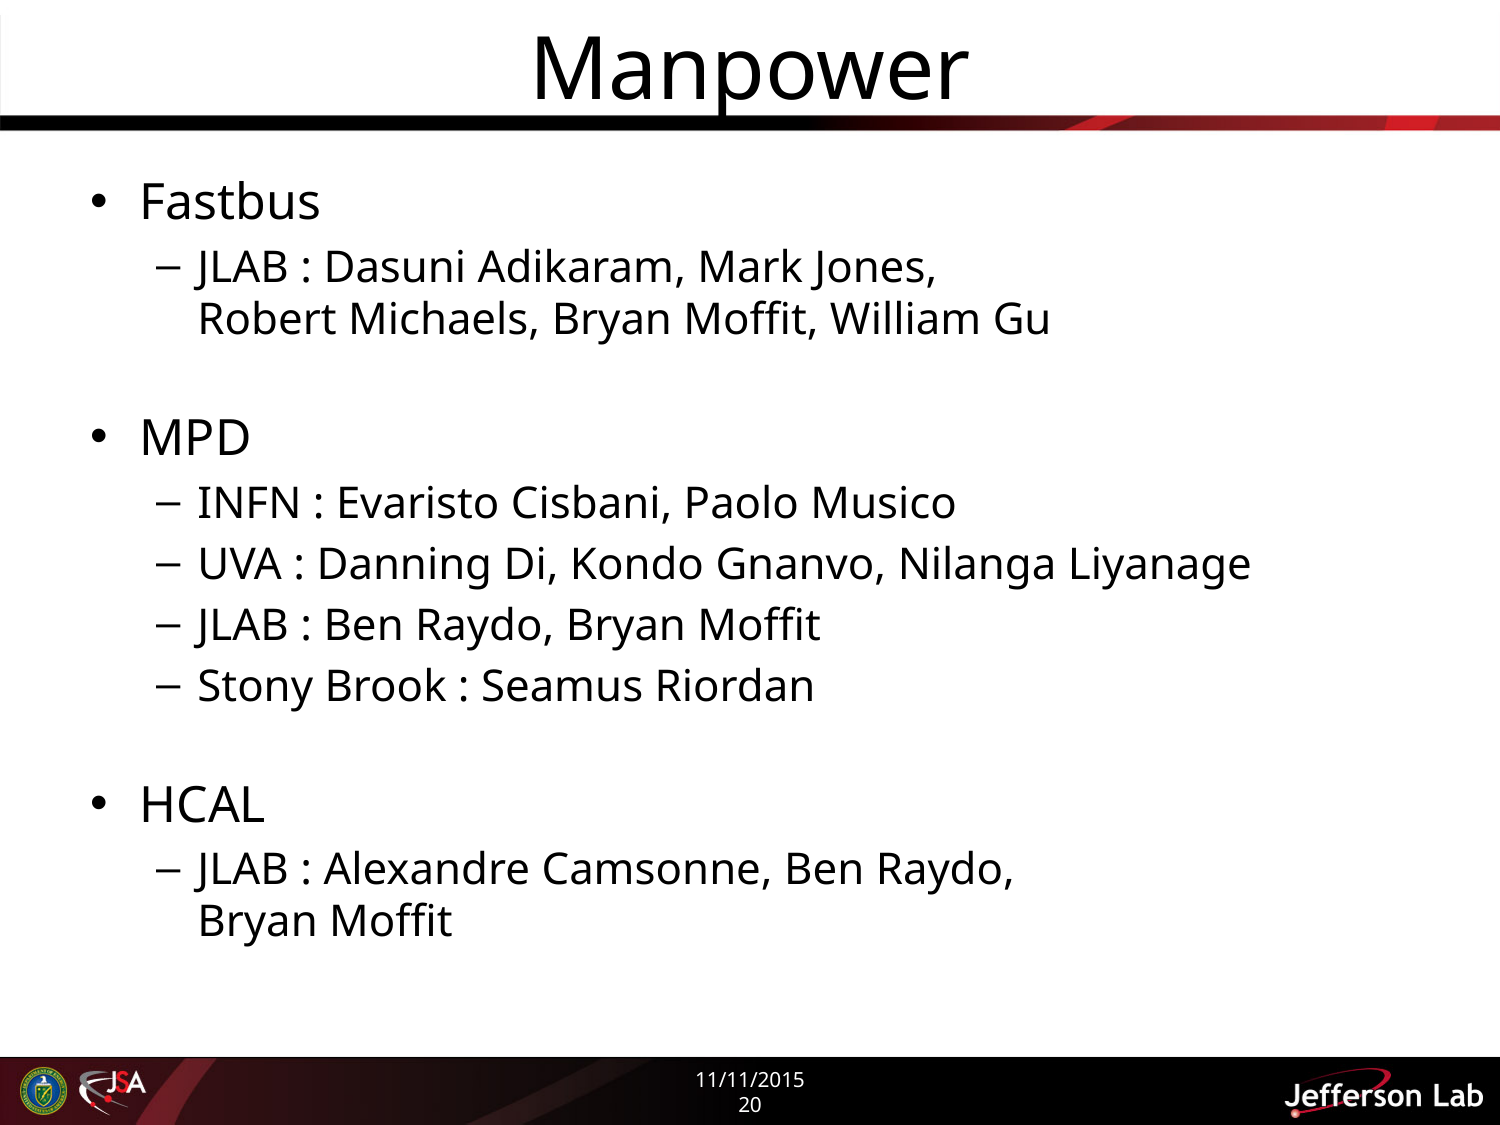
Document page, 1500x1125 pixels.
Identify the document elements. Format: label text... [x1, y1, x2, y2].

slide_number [575, 1048, 925, 1090]
list Fastbus JLAB : Dasuni Adikaram, Mark Jones, Robert Michaels, Bryan Moffit, William Gu MPD INFN : Evaristo Cisbani, Paolo Musico UVA : Danning Di, Kondo Gnanvo, Nilanga Liyanage JLAB : Ben Raydo, Bryan Moffit Stony Brook : Seamus Riordan HCAL JLAB : Alexandre Camsonne, Ben Raydo, Bryan Moffit [75, 162, 1425, 963]
picture [0, 0, 1500, 1125]
slide_number 20 [575, 1090, 925, 1122]
title Manpower [75, 31, 1425, 98]
